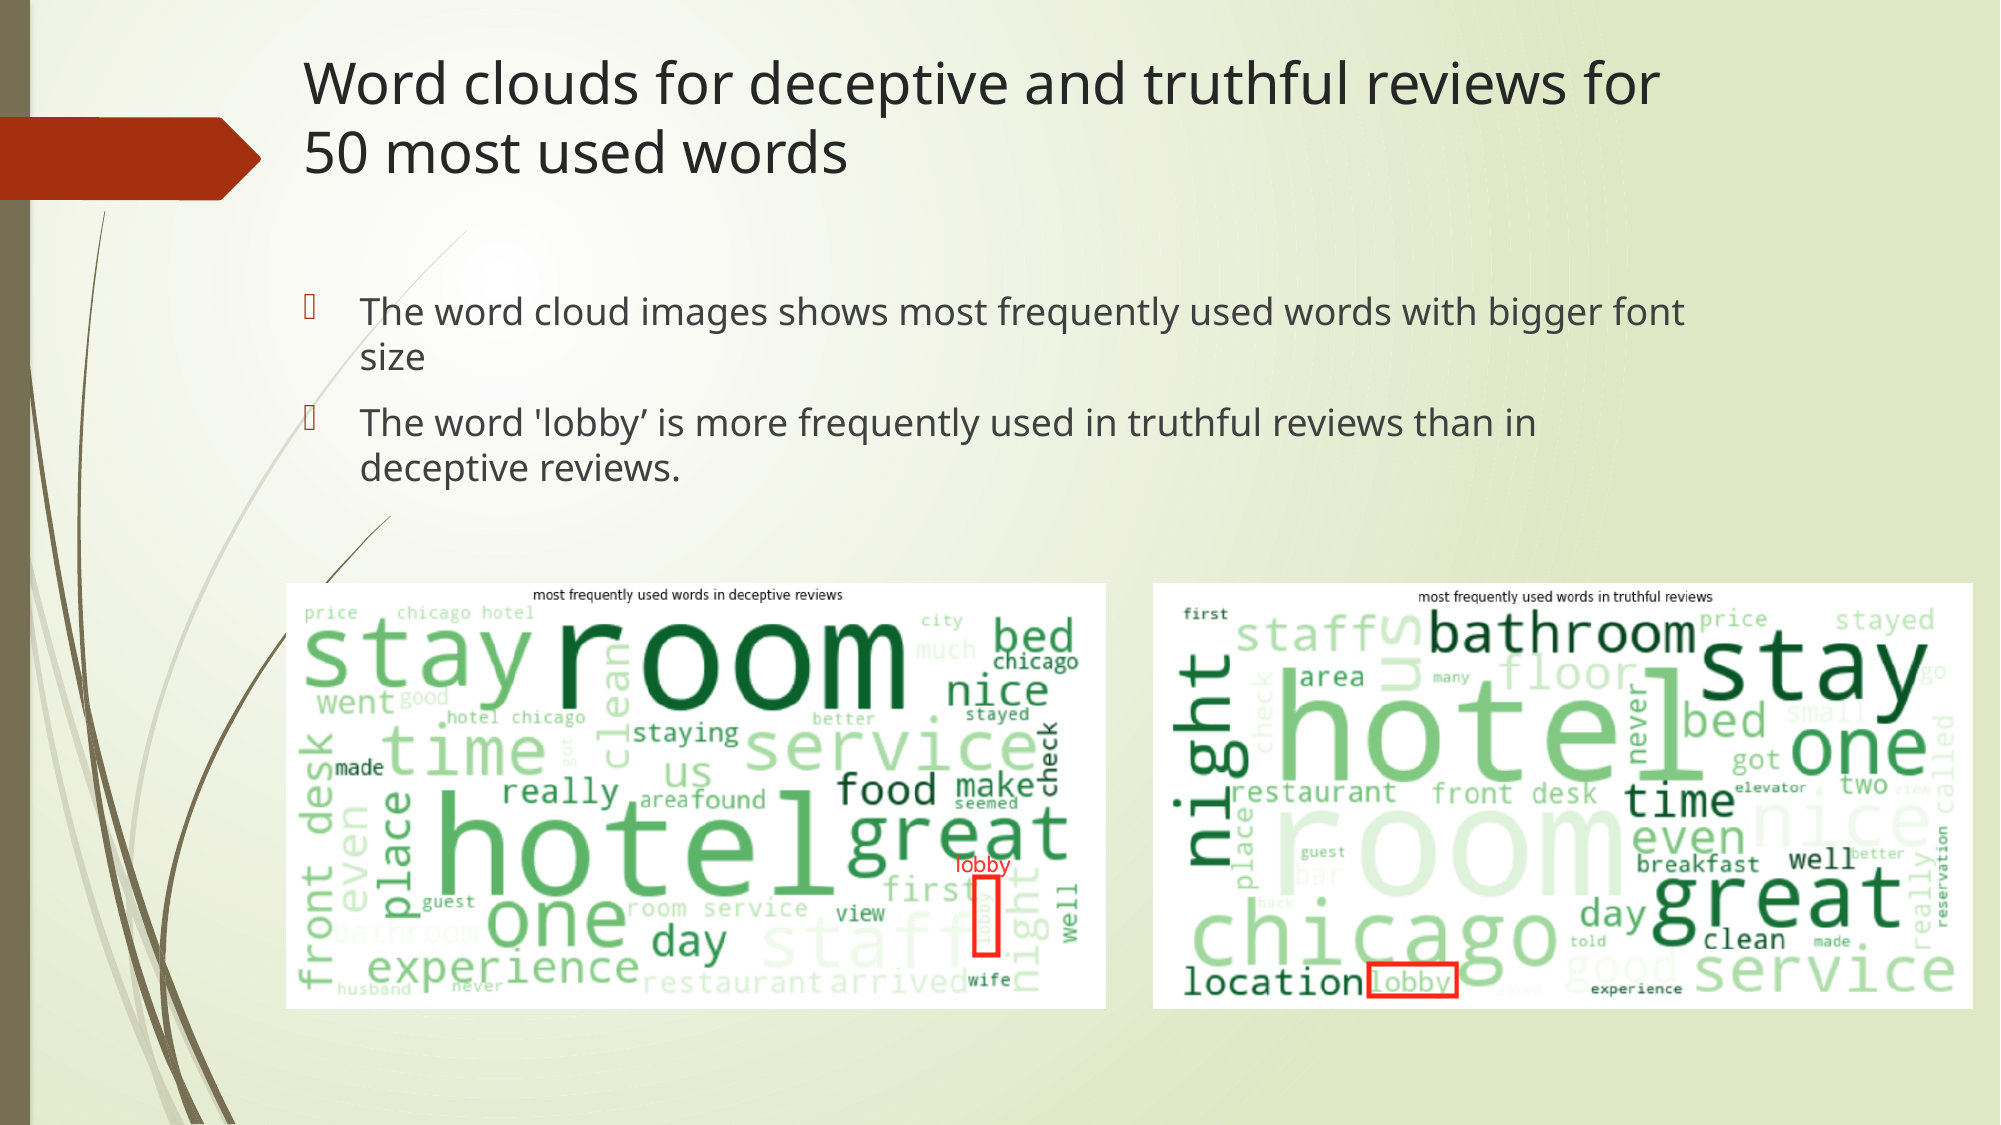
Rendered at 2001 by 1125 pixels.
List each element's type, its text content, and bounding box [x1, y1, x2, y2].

list The word cloud images shows most frequently used words with bigger font size The word 'lobby’ is more frequently used in truthful reviews than in deceptive reviews. [288, 280, 1712, 498]
title Word clouds for deceptive and truthful reviews for 50 most used words [288, 39, 1755, 195]
picture [1153, 583, 1973, 1009]
picture [286, 583, 1107, 1009]
